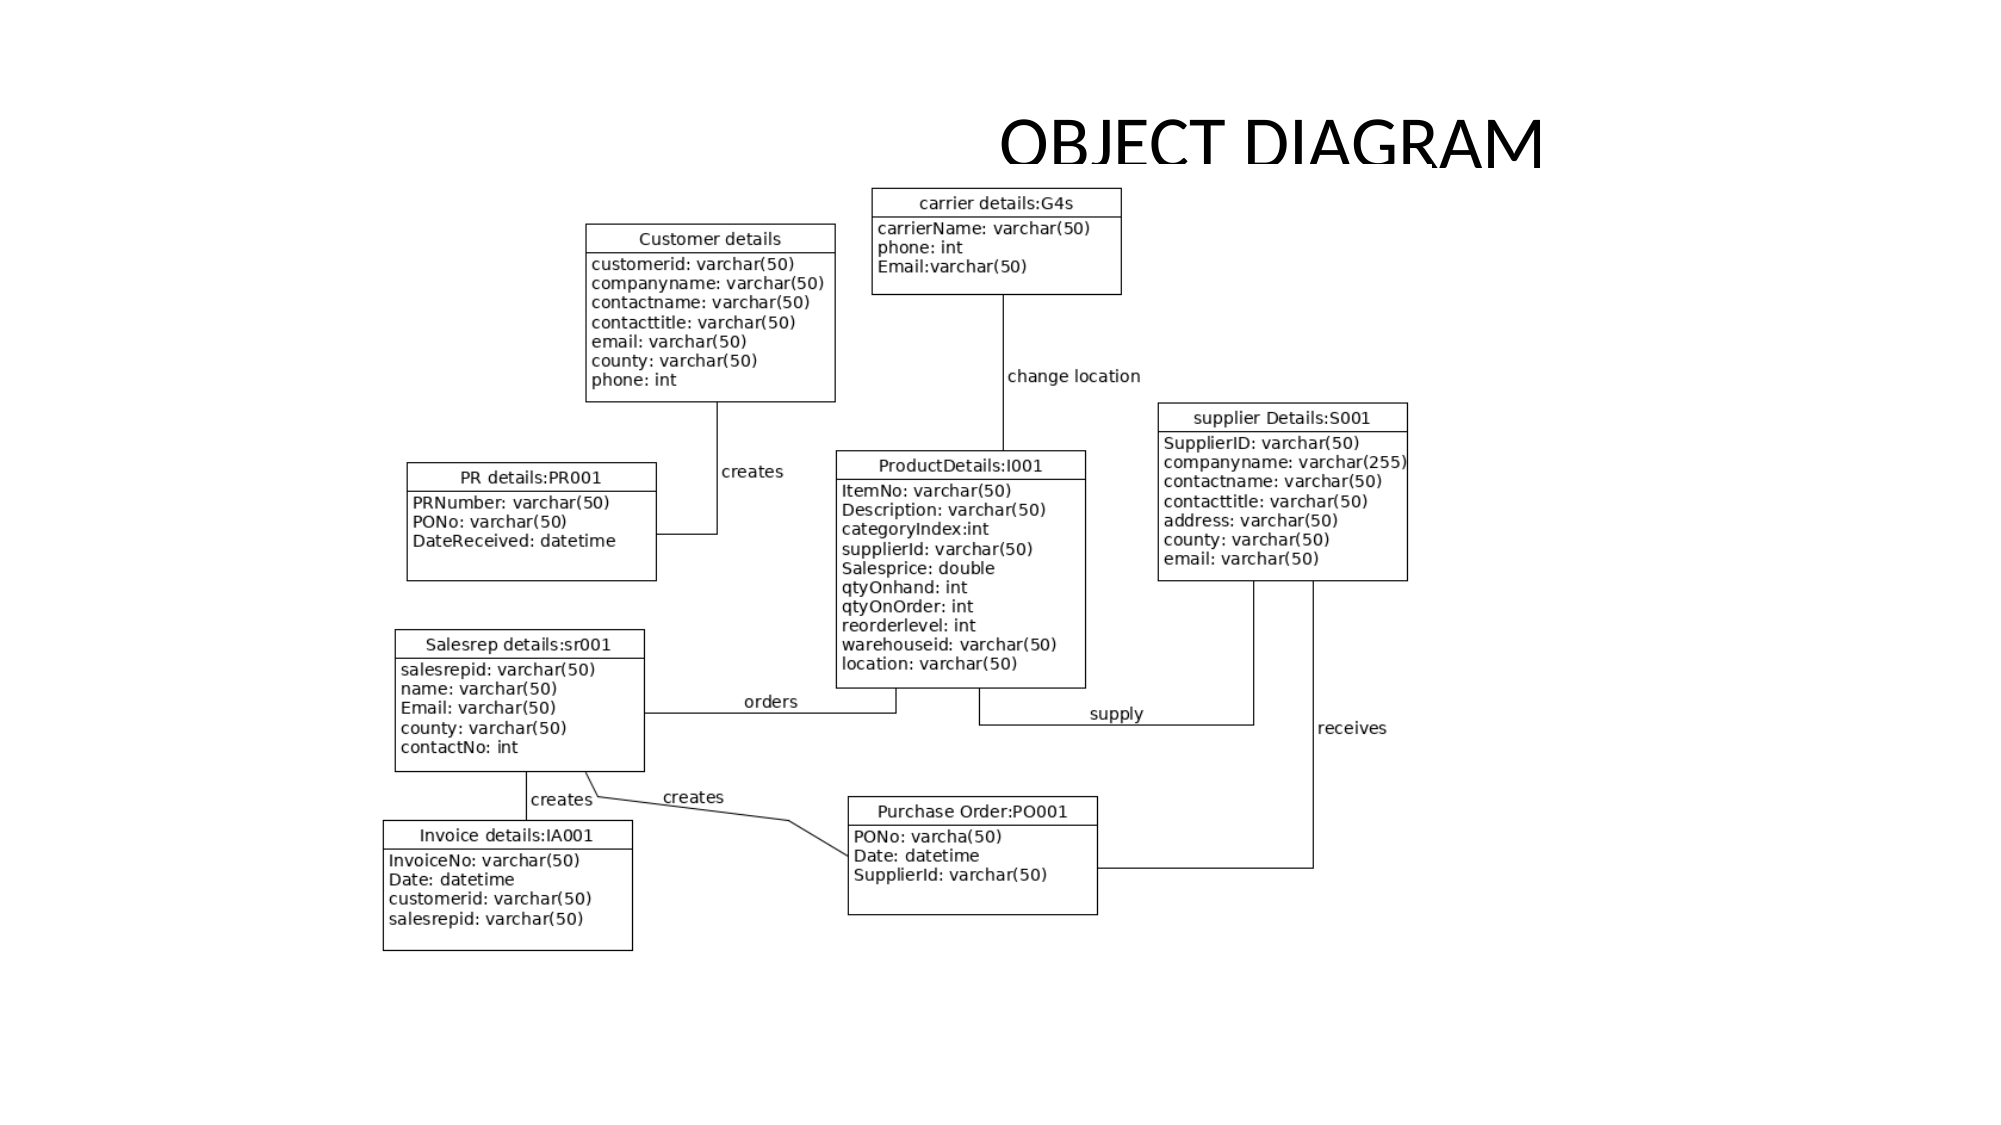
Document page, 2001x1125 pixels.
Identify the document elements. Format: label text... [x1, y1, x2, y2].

picture [359, 164, 1432, 976]
text_box OBJECT DIAGRAM [99, 44, 1900, 233]
